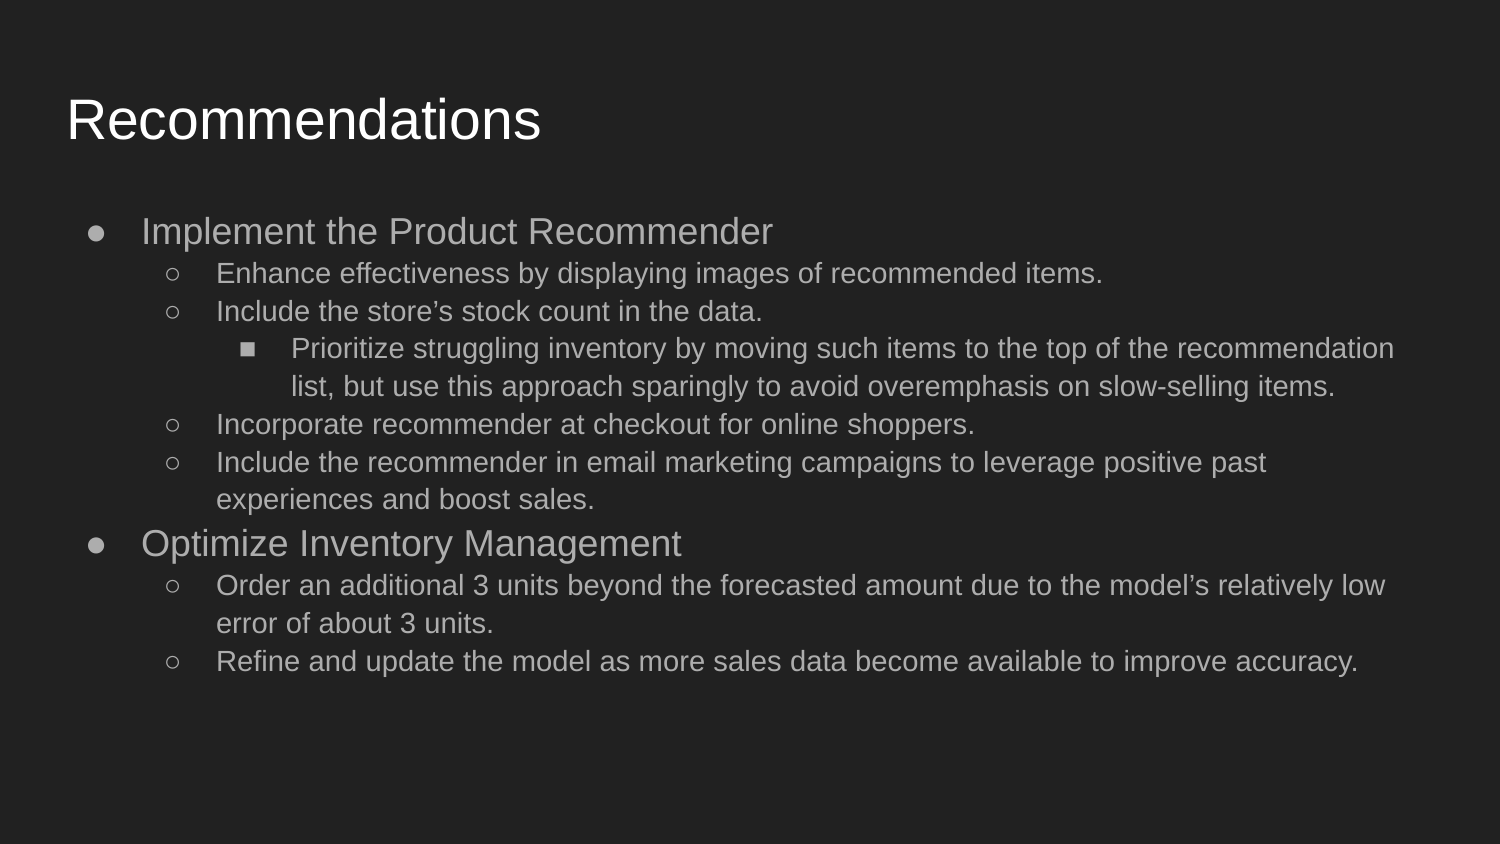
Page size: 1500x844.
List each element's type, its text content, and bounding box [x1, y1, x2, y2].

list Implement the Product Recommender Enhance effectiveness by displaying images of recommended items. Include the store’s stock count in the data. Prioritize struggling inventory by moving such items to the top of the recommendation list, but use this approach sparingly to avoid overemphasis on slow-selling items. Incorporate recommender at checkout for online shoppers. Include the recommender in email marketing campaigns to leverage positive past experiences and boost sales. Optimize Inventory Management Order an additional 3 units beyond the forecasted amount due to the model’s relatively low error of about 3 units. Refine and update the model as more sales data become available to improve accuracy. [51, 189, 1449, 750]
title Recommendations [51, 72, 1449, 167]
